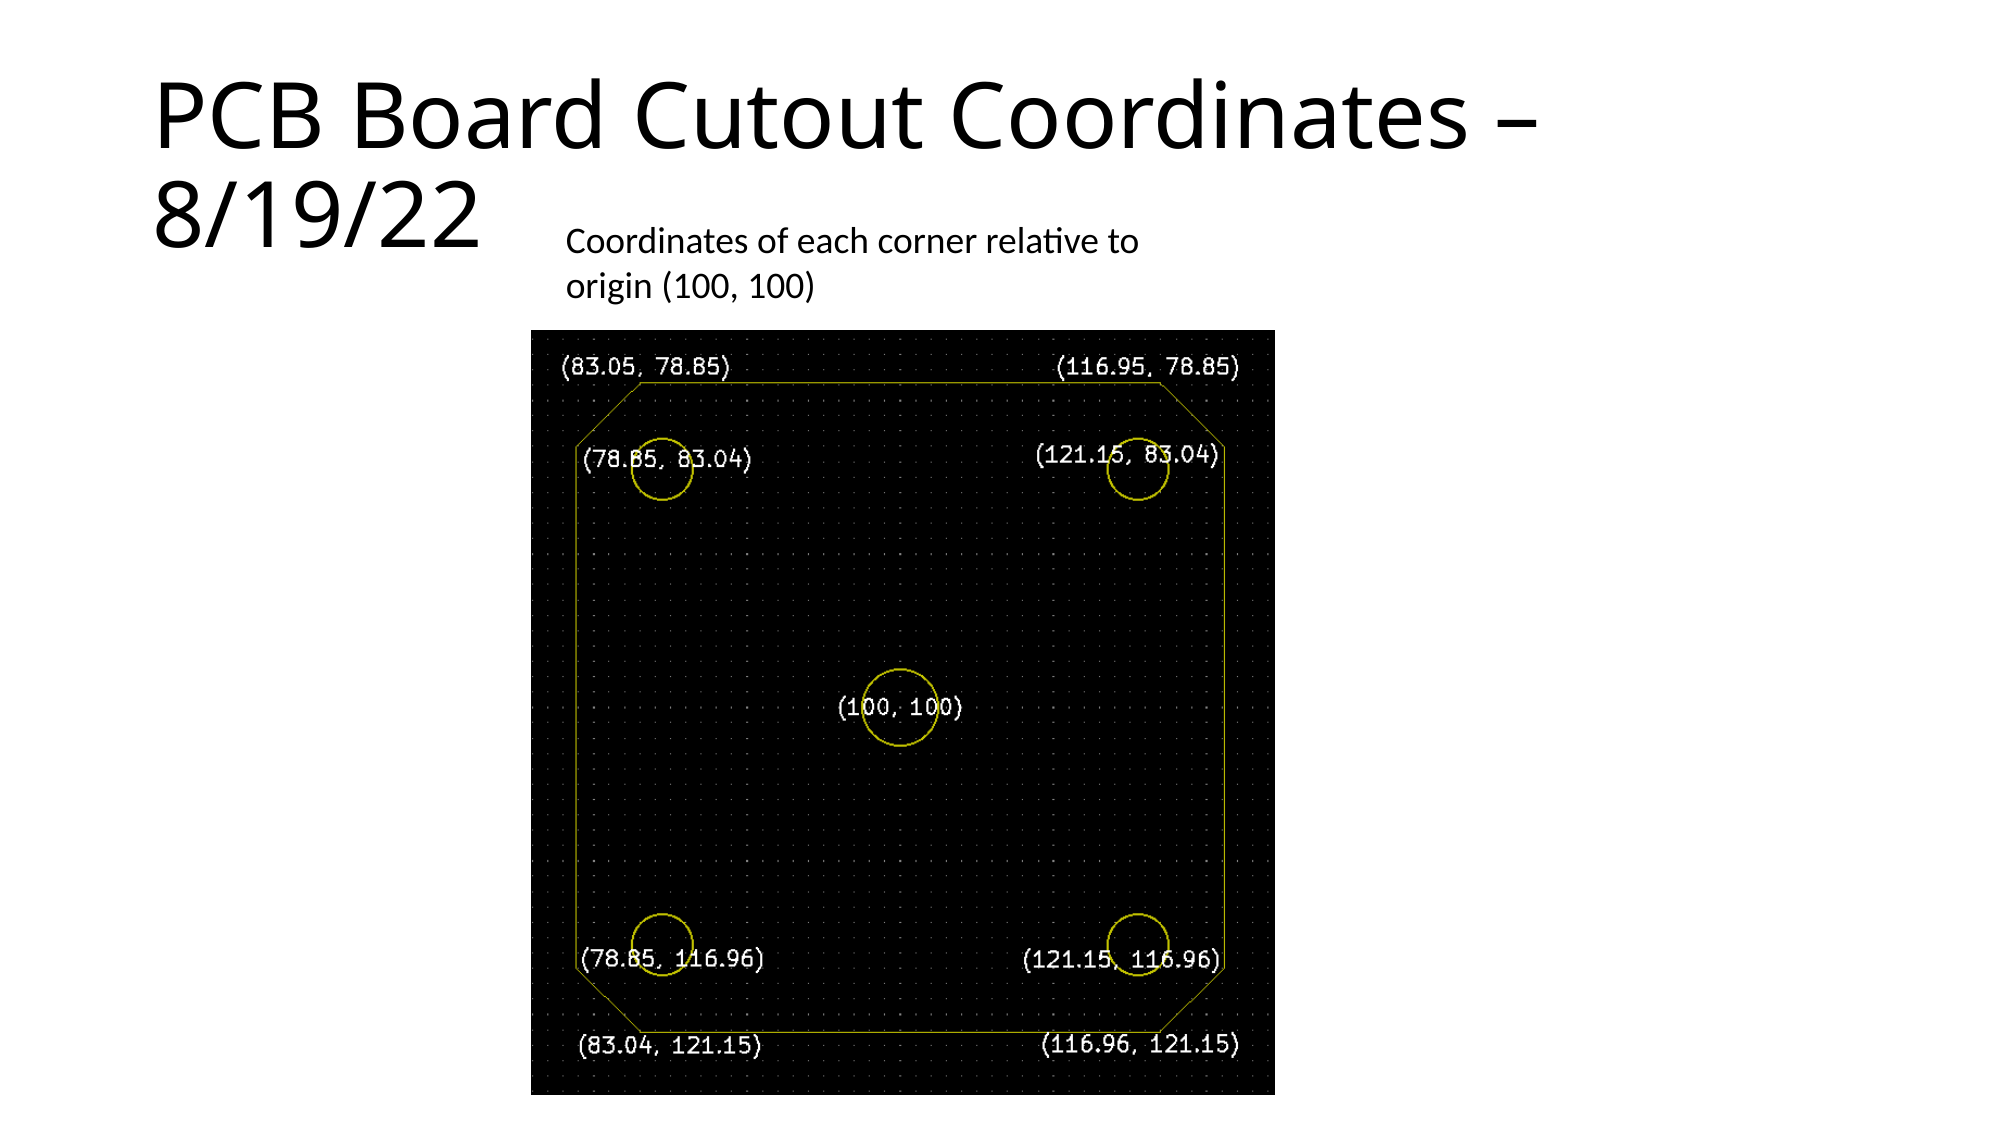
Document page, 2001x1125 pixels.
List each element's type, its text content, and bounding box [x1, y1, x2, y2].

picture [530, 330, 1275, 1095]
title PCB Board Cutout Coordinates – 8/19/22 [137, 59, 1863, 278]
text_box Coordinates of each corner relative to origin (100, 100) [551, 208, 1160, 314]
